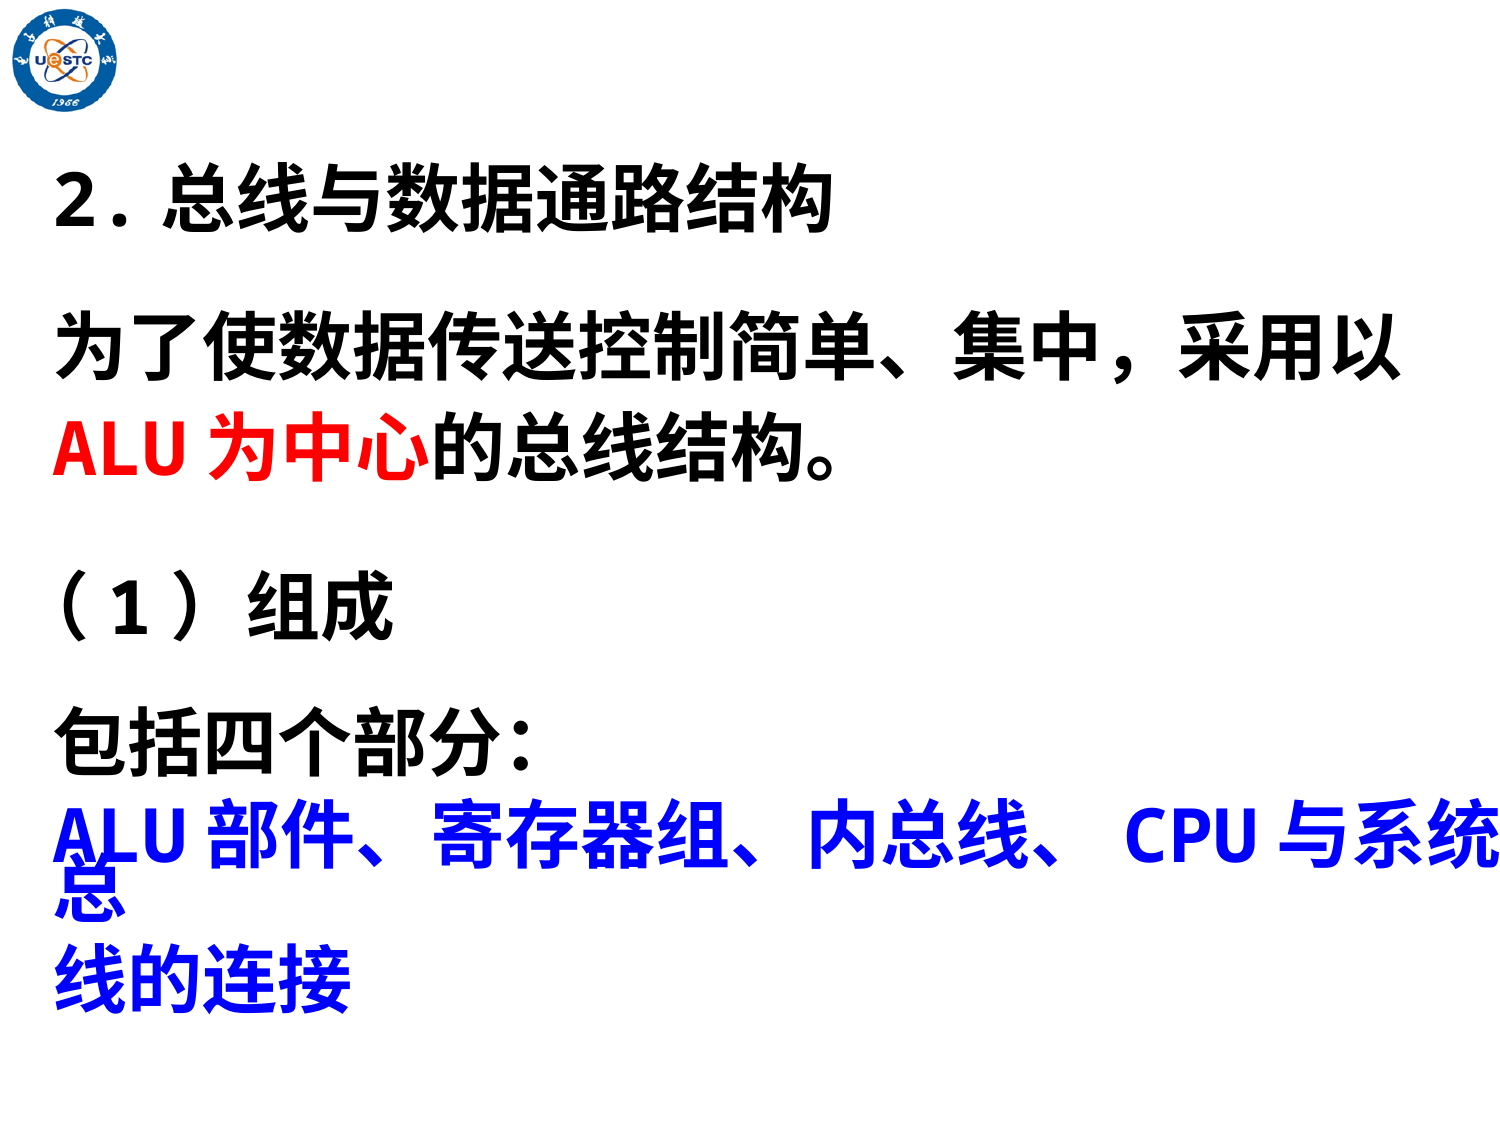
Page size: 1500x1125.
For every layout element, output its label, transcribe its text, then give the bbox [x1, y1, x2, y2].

text_box 2.总线与数据通路结构 [37, 144, 850, 317]
text_box （1）组成 [0, 552, 813, 657]
text_box 为了使数据传送控制简单、集中，采用以 ALU为中心的总线结构。 [37, 317, 1500, 496]
text_box 包括四个部分： ALU部件、寄存器组、内总线、CPU与系统总 线的连接 [37, 720, 1500, 1026]
picture [5, 7, 124, 114]
